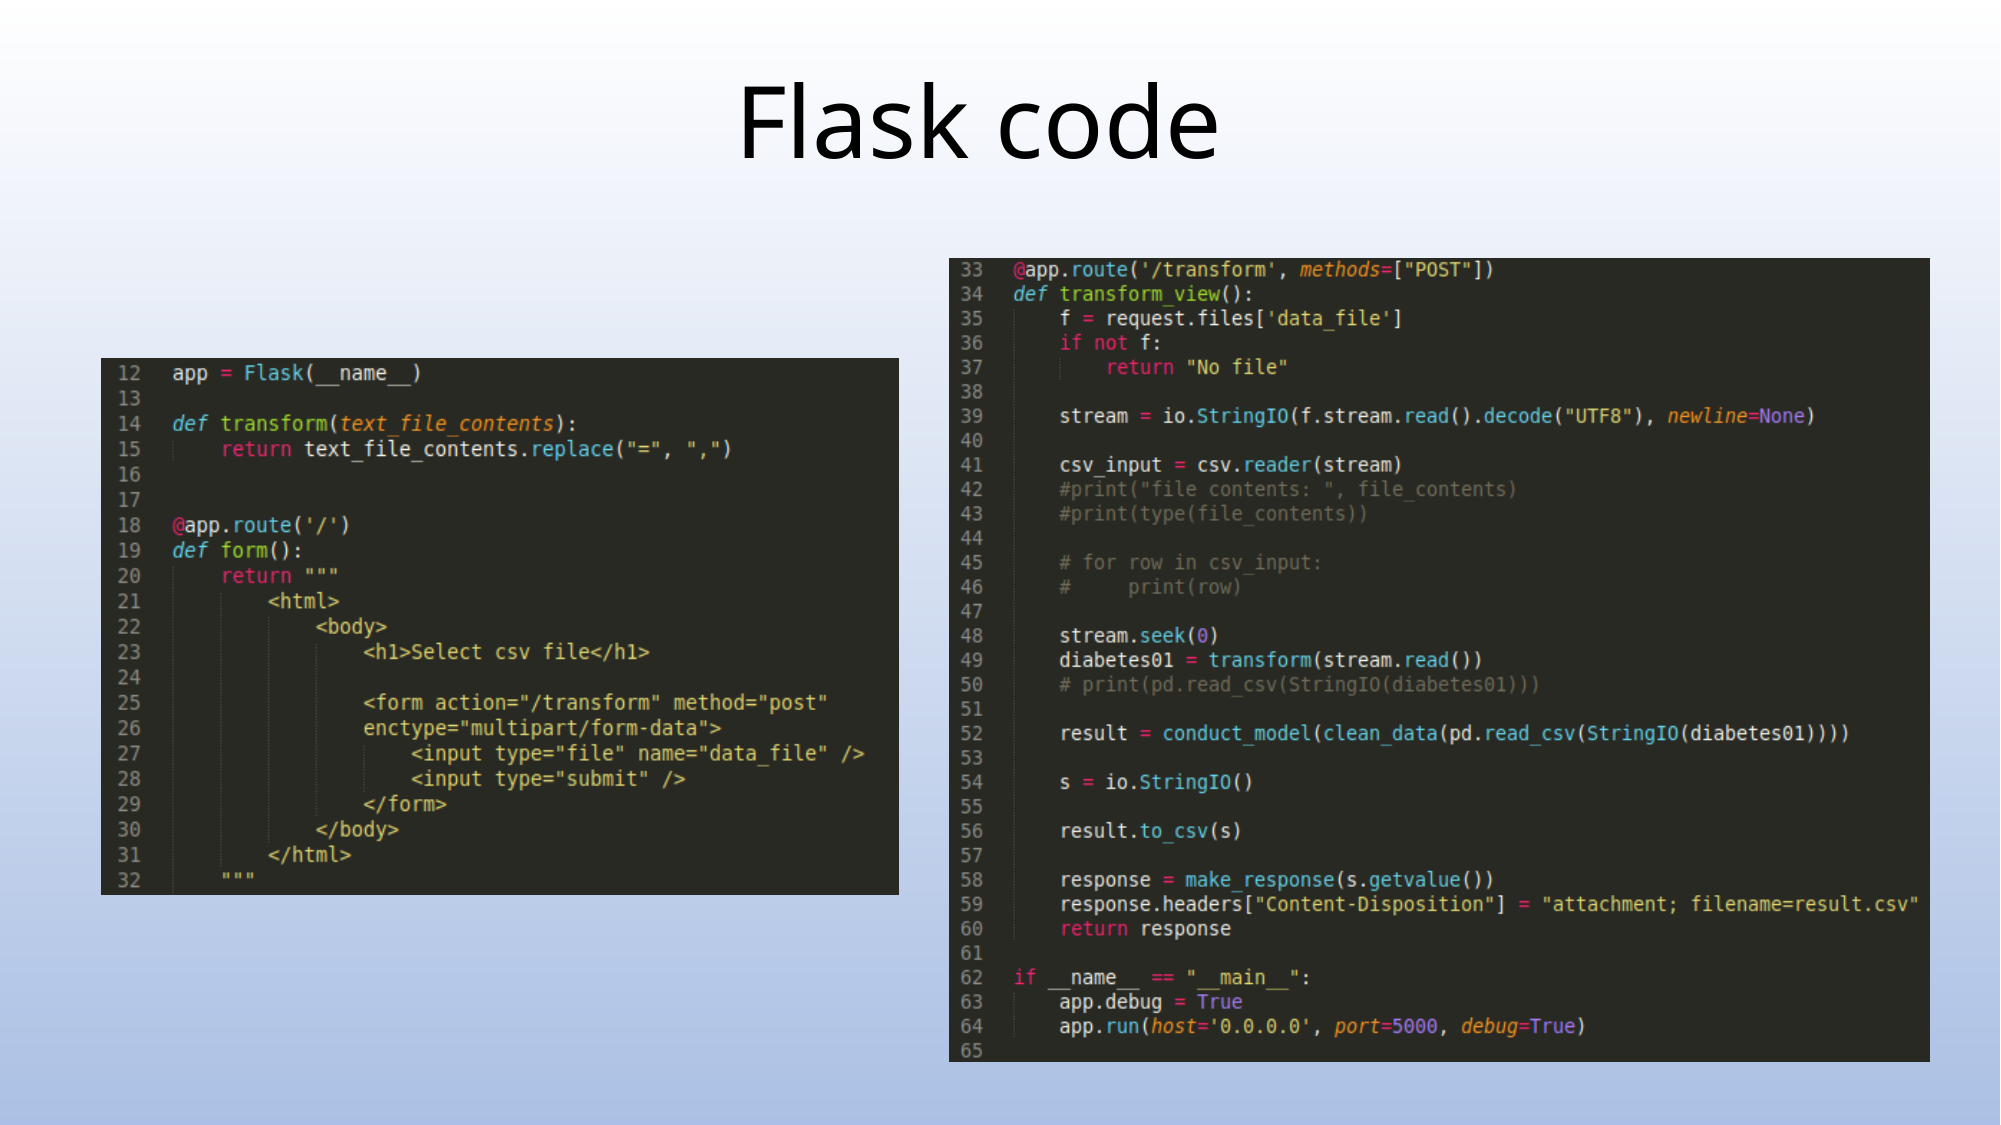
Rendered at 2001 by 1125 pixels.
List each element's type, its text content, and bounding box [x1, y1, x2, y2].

title Flask code [47, 34, 1911, 219]
picture [949, 258, 1930, 1062]
picture [101, 358, 899, 895]
